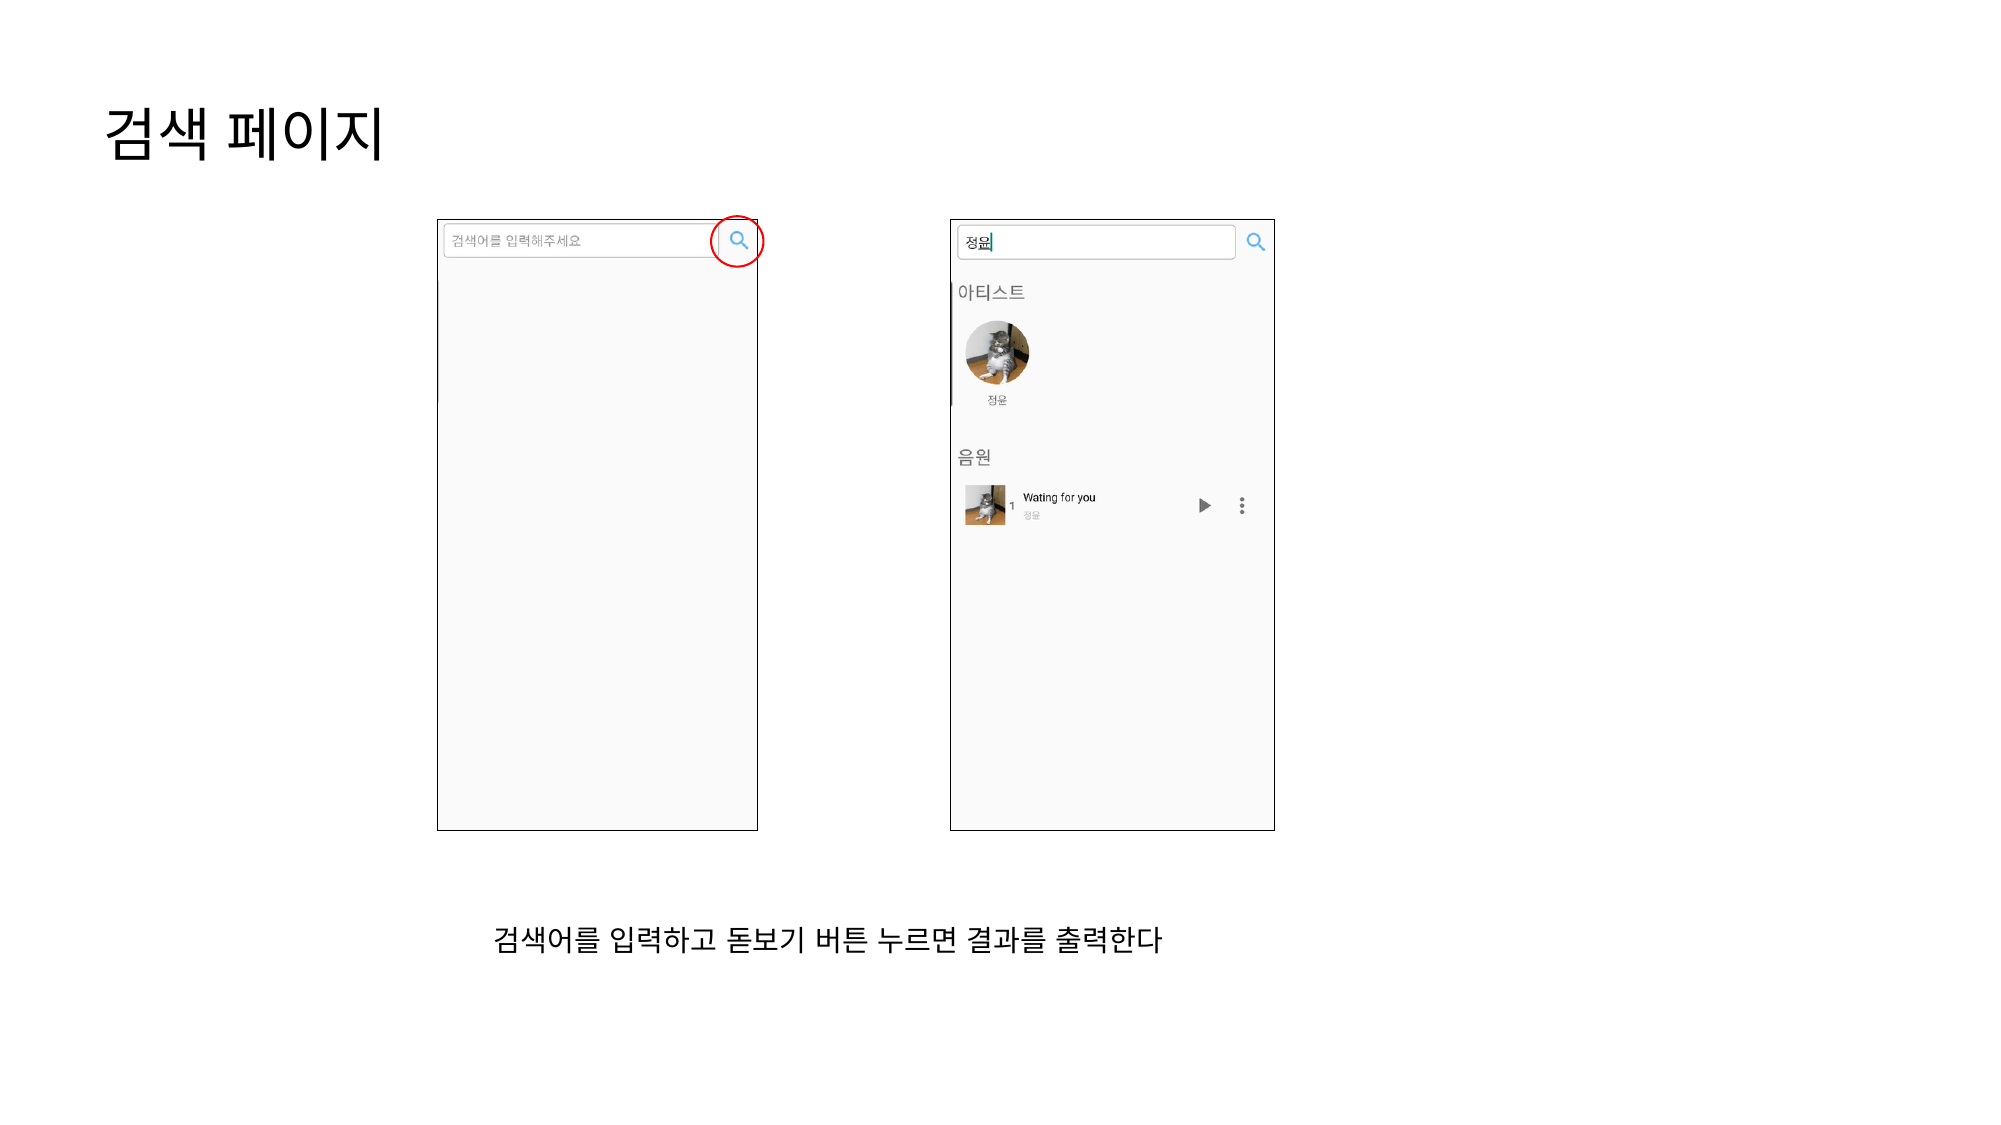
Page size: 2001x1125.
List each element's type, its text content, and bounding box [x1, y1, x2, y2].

text_box [758, 224, 765, 259]
picture [437, 218, 758, 831]
picture [950, 218, 1275, 831]
text_box 검색어를 입력하고 돋보기 버튼 누르면 결과를 출력한다 [478, 914, 1270, 965]
text_box [723, 215, 752, 219]
text_box 검색 페이지 [88, 90, 612, 175]
